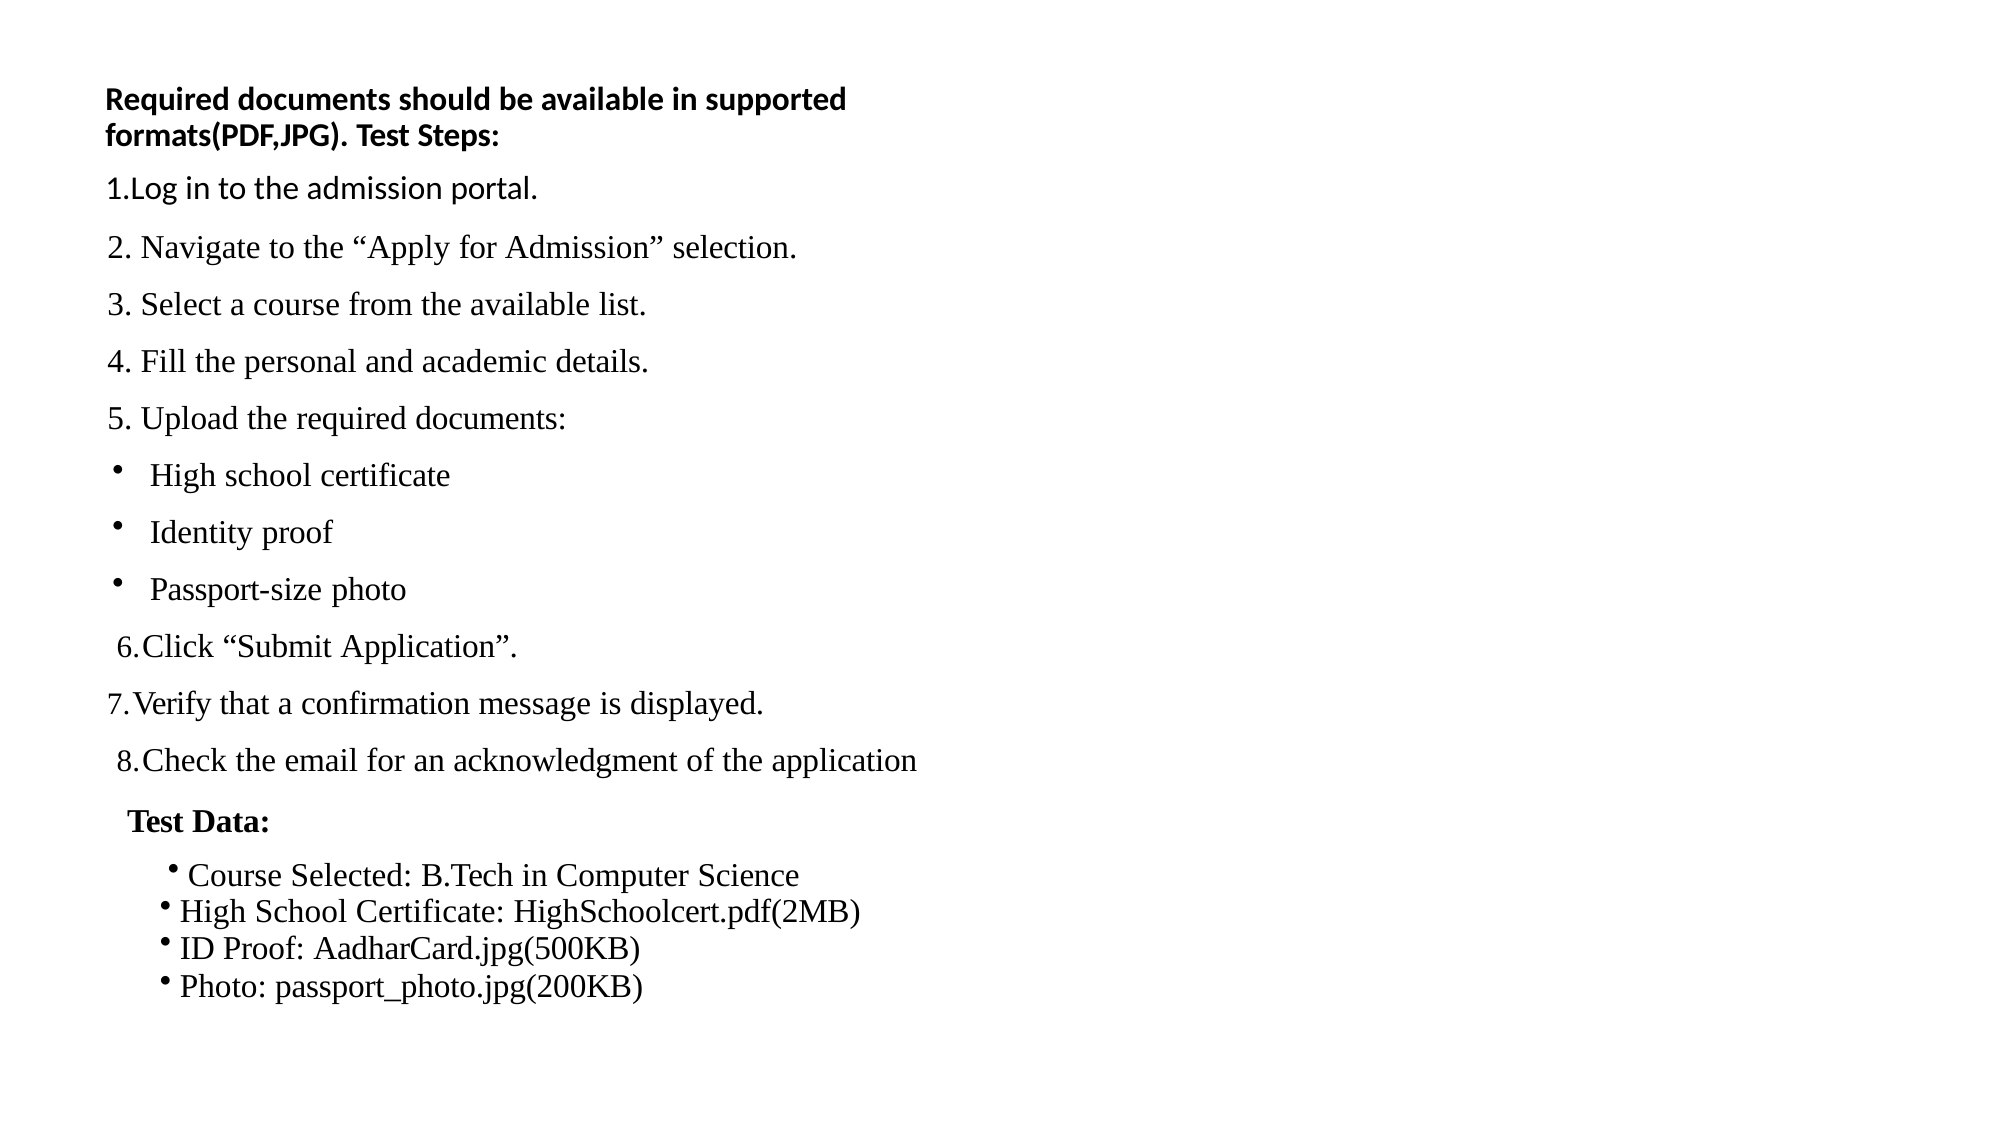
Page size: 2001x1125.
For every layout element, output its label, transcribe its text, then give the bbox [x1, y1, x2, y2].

text_box Required documents should be available in supported formats(PDF,JPG). Test Steps: 1.Log in to the admission portal. Navigate to the “Apply for Admission” selection. Select a course from the available list. Fill the personal and academic details. Upload the required documents: High school certificate Identity proof Passport-size photo Click “Submit Application”. Verify that a confirmation message is displayed. Check the email for an acknowledgment of the application [105, 62, 926, 778]
text_box Test Data: Course Selected: B.Tech in Computer Science High School Certificate: HighSchoolcert.pdf(2MB) ID Proof: AadharCard.jpg(500KB) Photo: passport_photo.jpg(200KB) [125, 781, 869, 1005]
